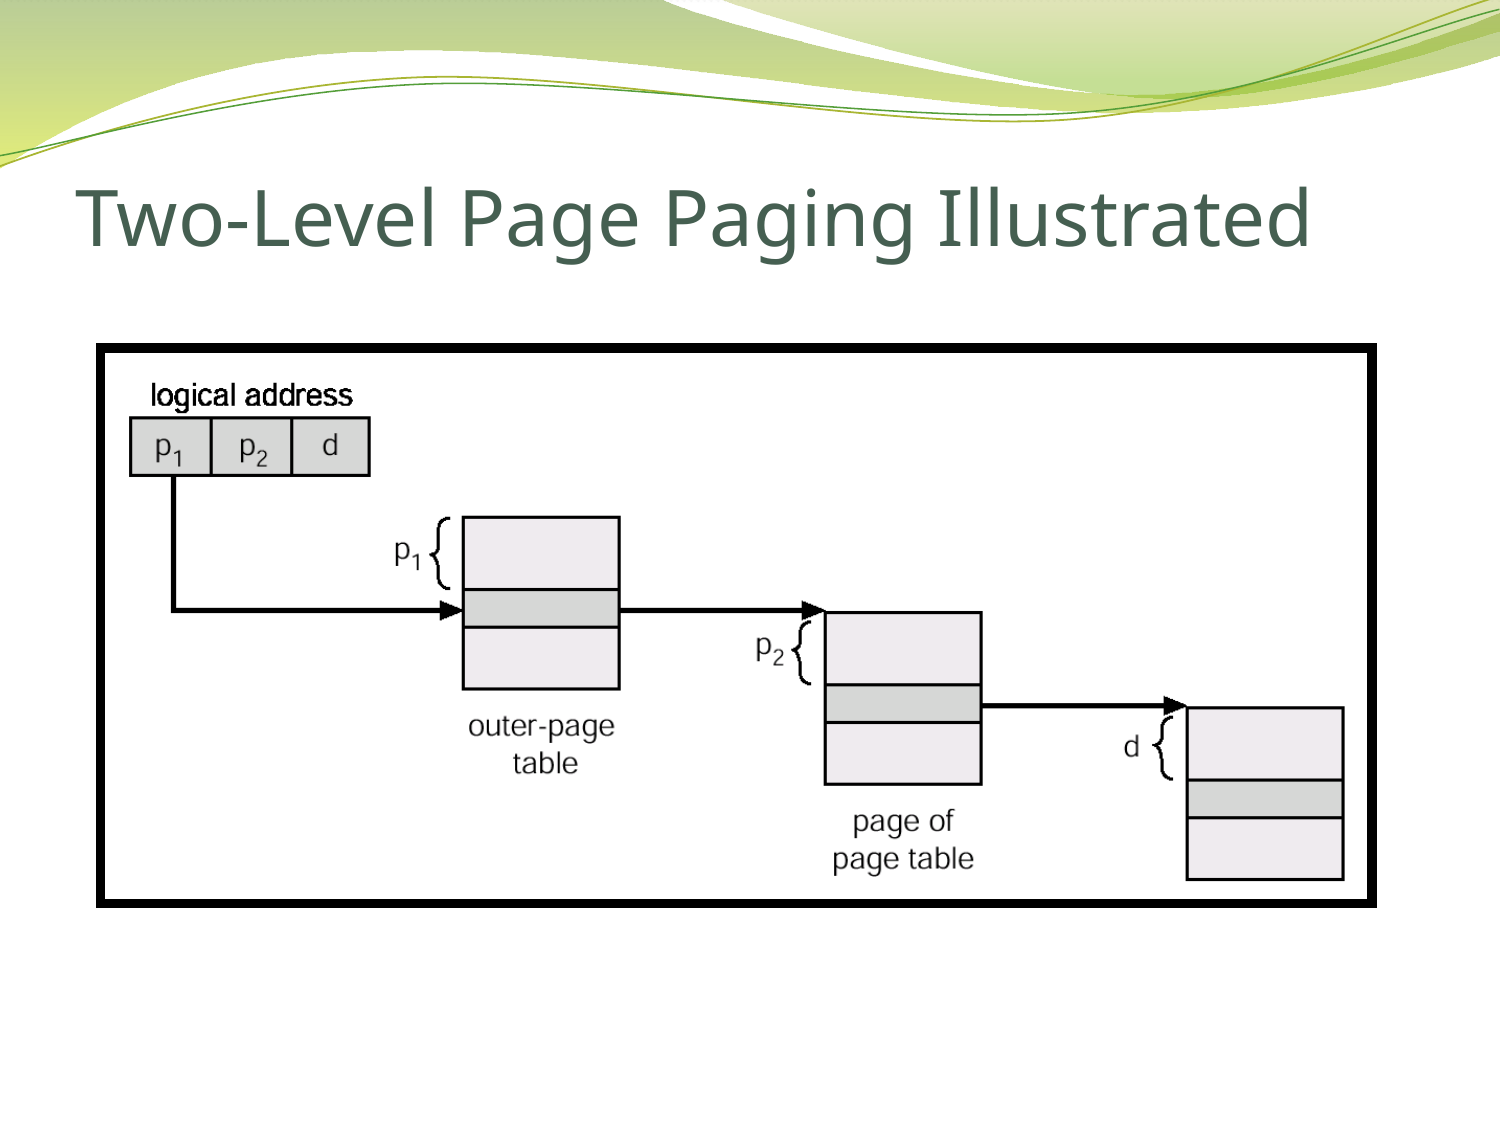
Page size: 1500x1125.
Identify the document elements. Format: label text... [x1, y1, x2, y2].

picture [104, 352, 1368, 899]
title Two-Level Page Paging Illustrated [75, 75, 1425, 263]
